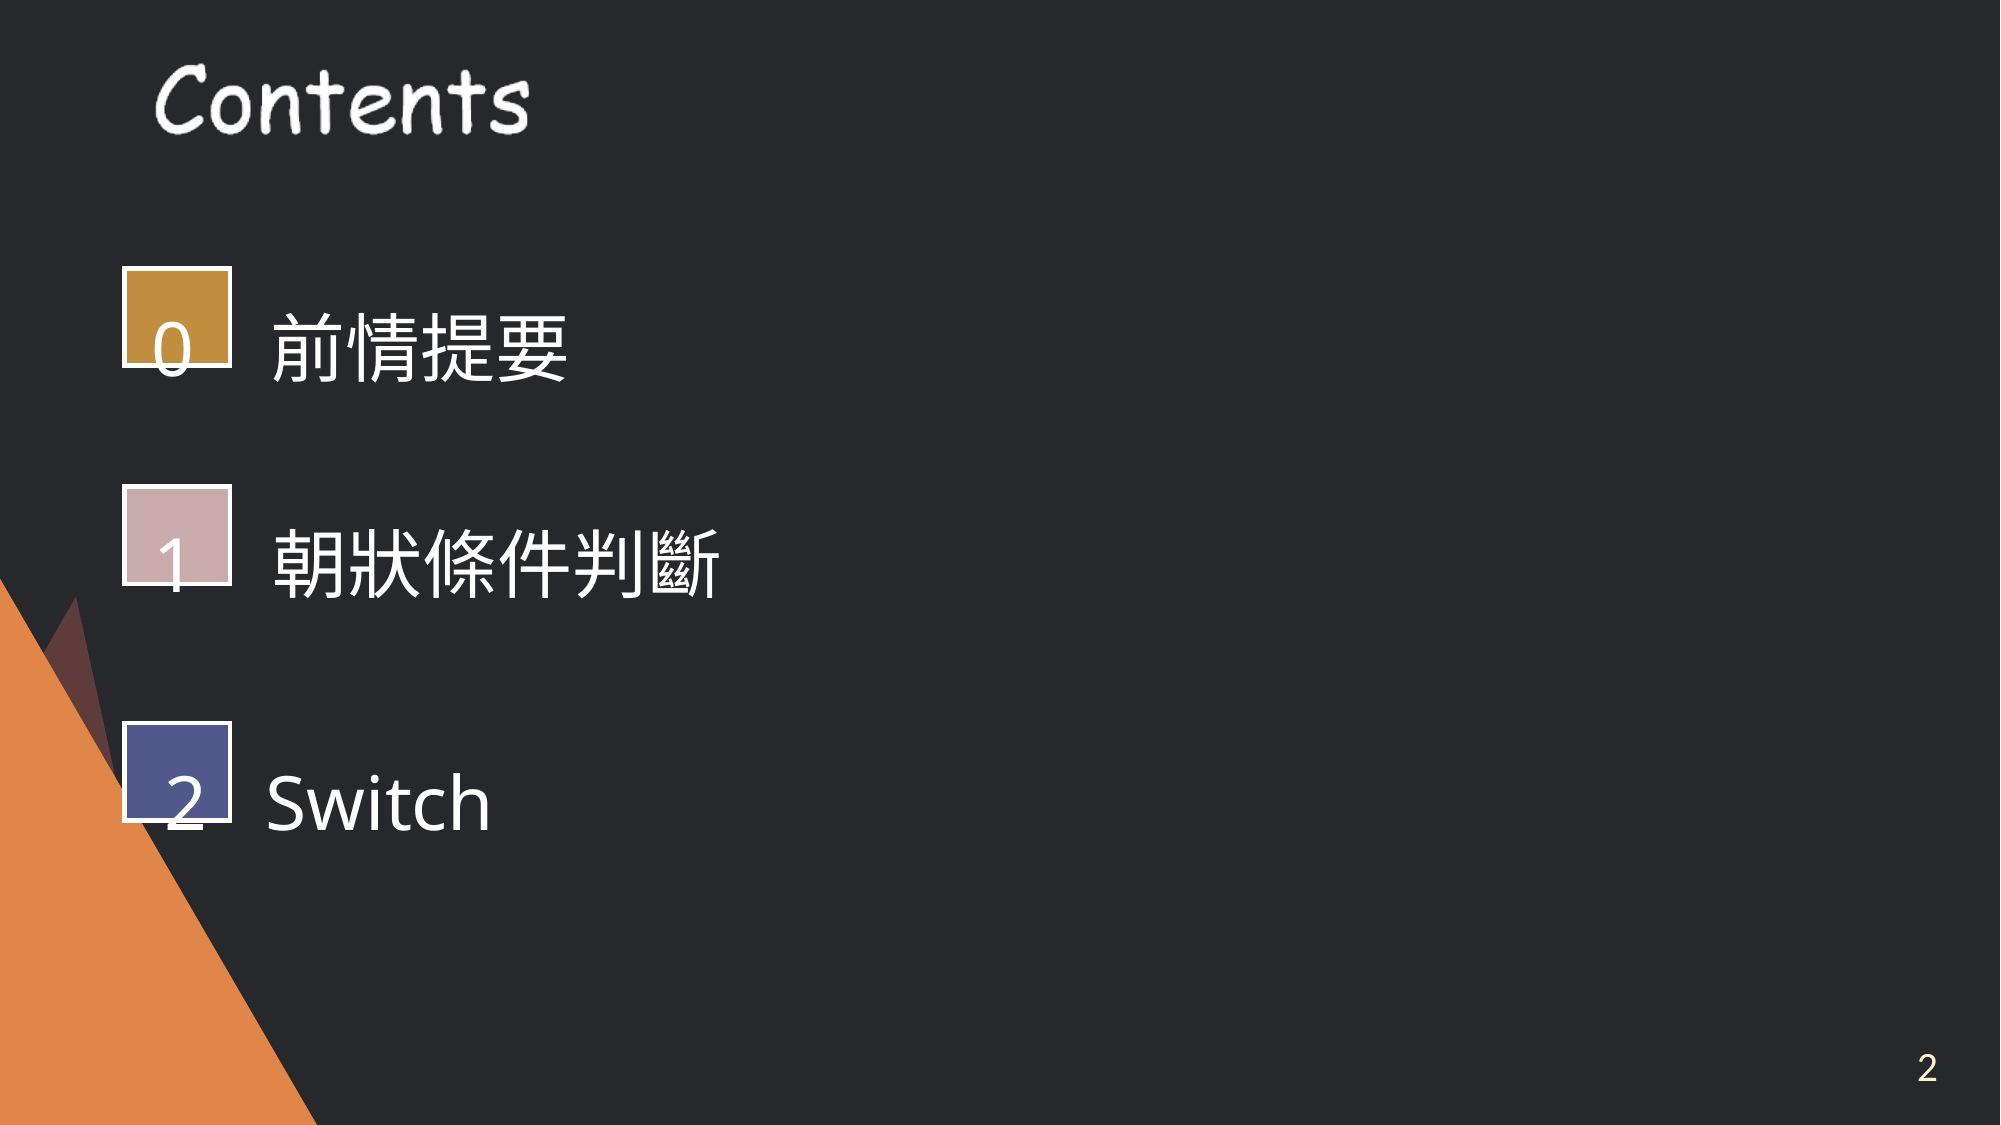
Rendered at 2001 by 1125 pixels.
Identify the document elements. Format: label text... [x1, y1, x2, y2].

text_box [124, 486, 138, 585]
text_box 2 [1503, 1034, 1954, 1095]
text_box 0 前情提要 [136, 203, 586, 399]
text_box 2 Switch [130, 657, 510, 853]
picture [137, 0, 1863, 219]
text_box 1 朝狀條件判斷 [138, 420, 738, 615]
text_box [124, 267, 136, 367]
text_box [124, 722, 130, 822]
